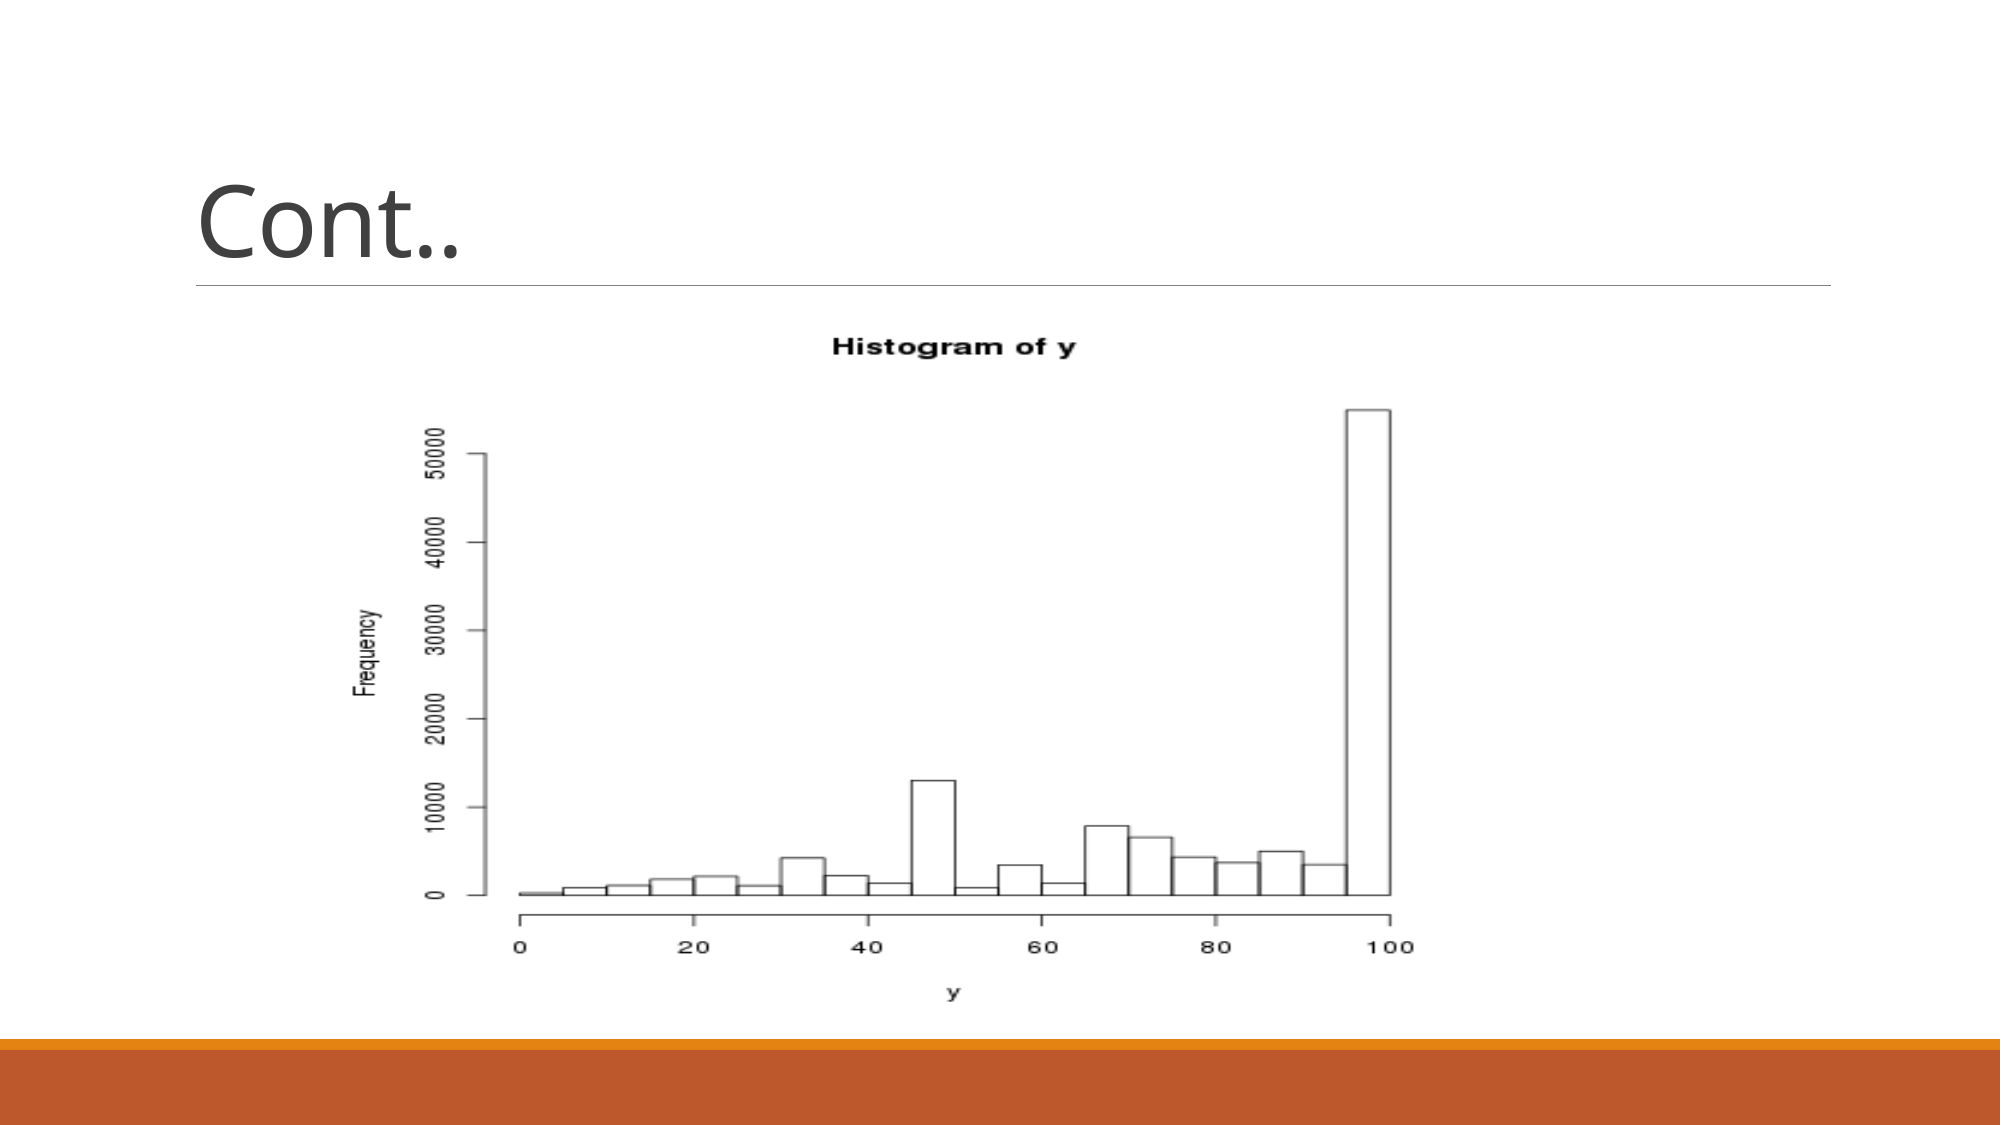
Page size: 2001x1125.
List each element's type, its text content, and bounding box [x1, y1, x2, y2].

title Cont.. [180, 47, 1830, 285]
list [343, 302, 1499, 1026]
